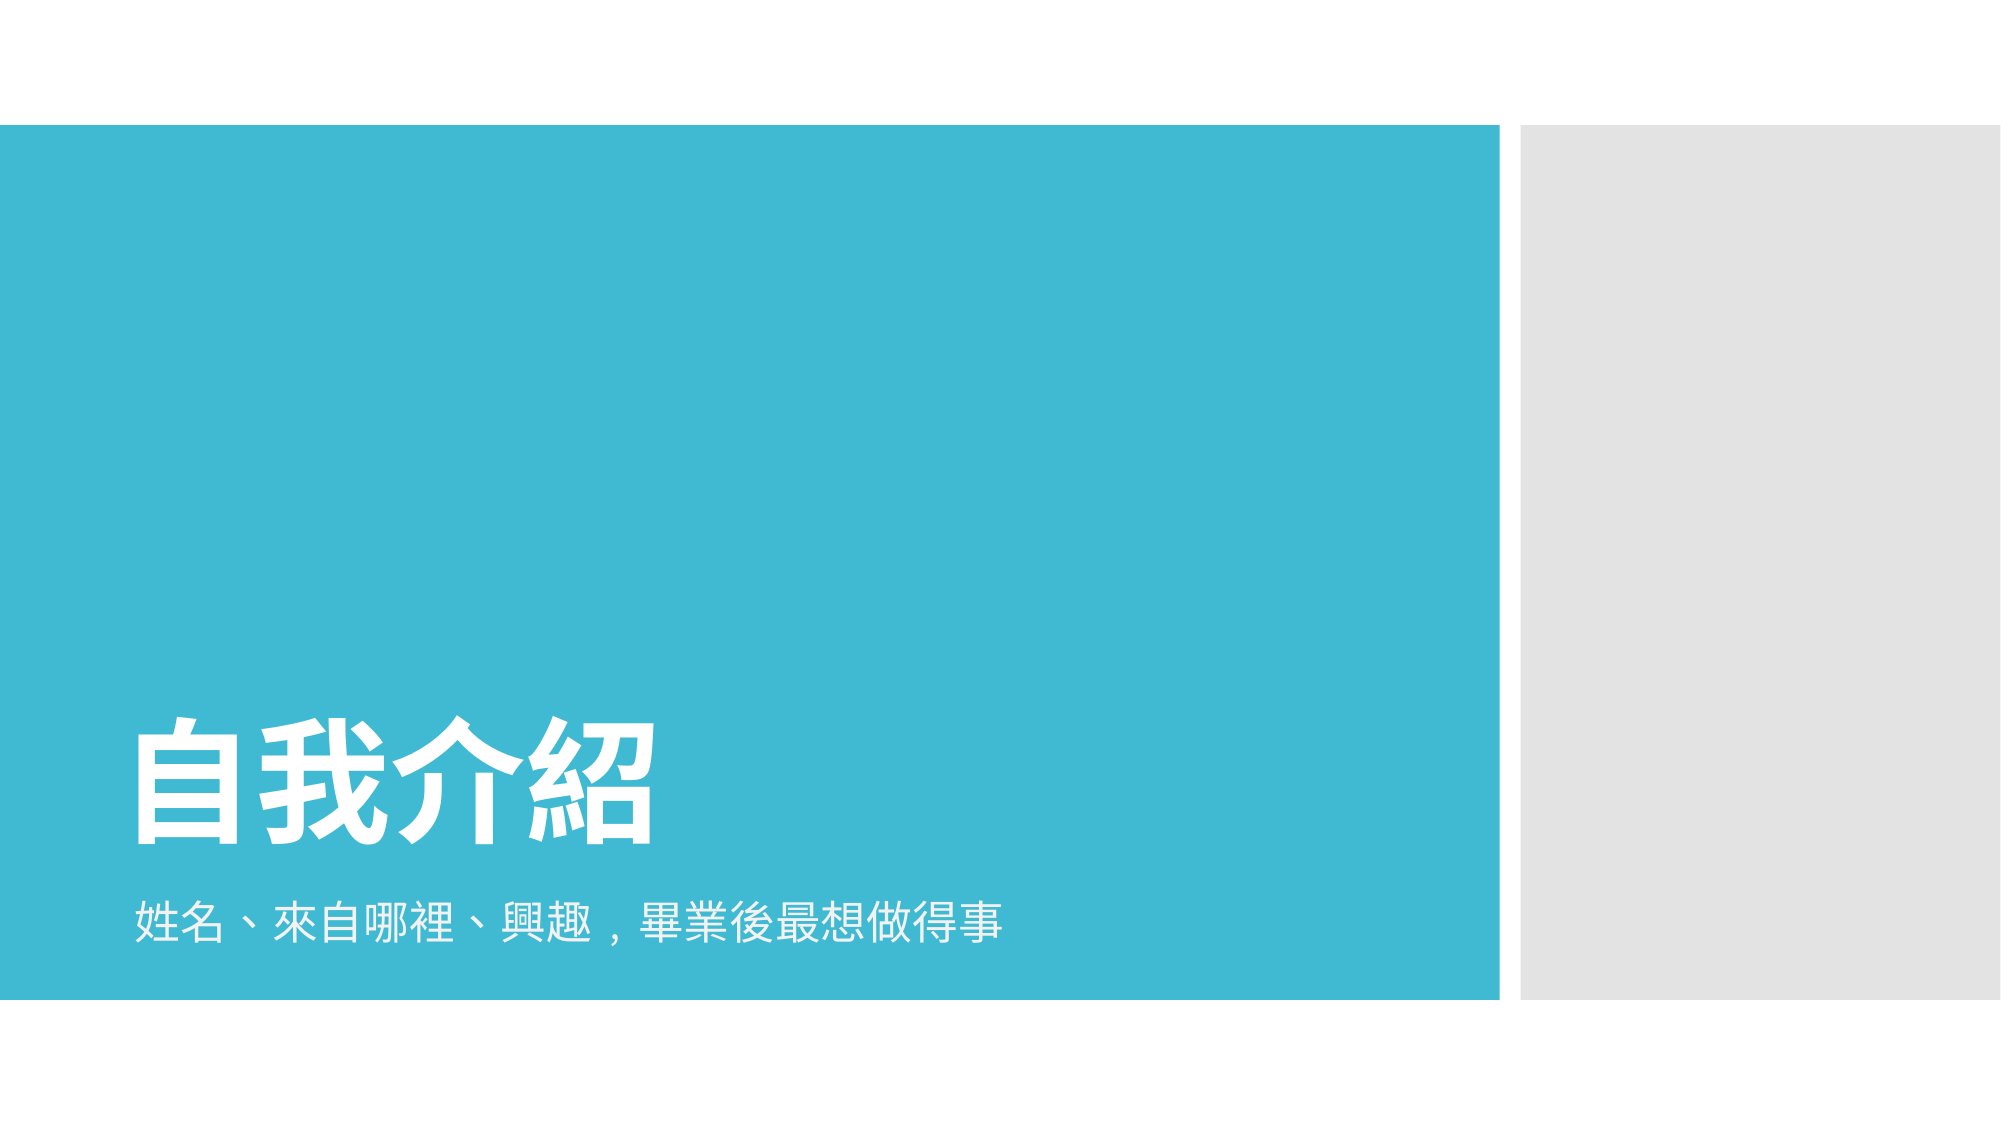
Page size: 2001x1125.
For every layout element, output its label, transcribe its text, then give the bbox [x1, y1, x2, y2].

title 自我介紹 [104, 653, 1184, 870]
subtitle 姓名、來自哪裡、興趣﹐畢業後最想做得事 [119, 892, 1054, 969]
